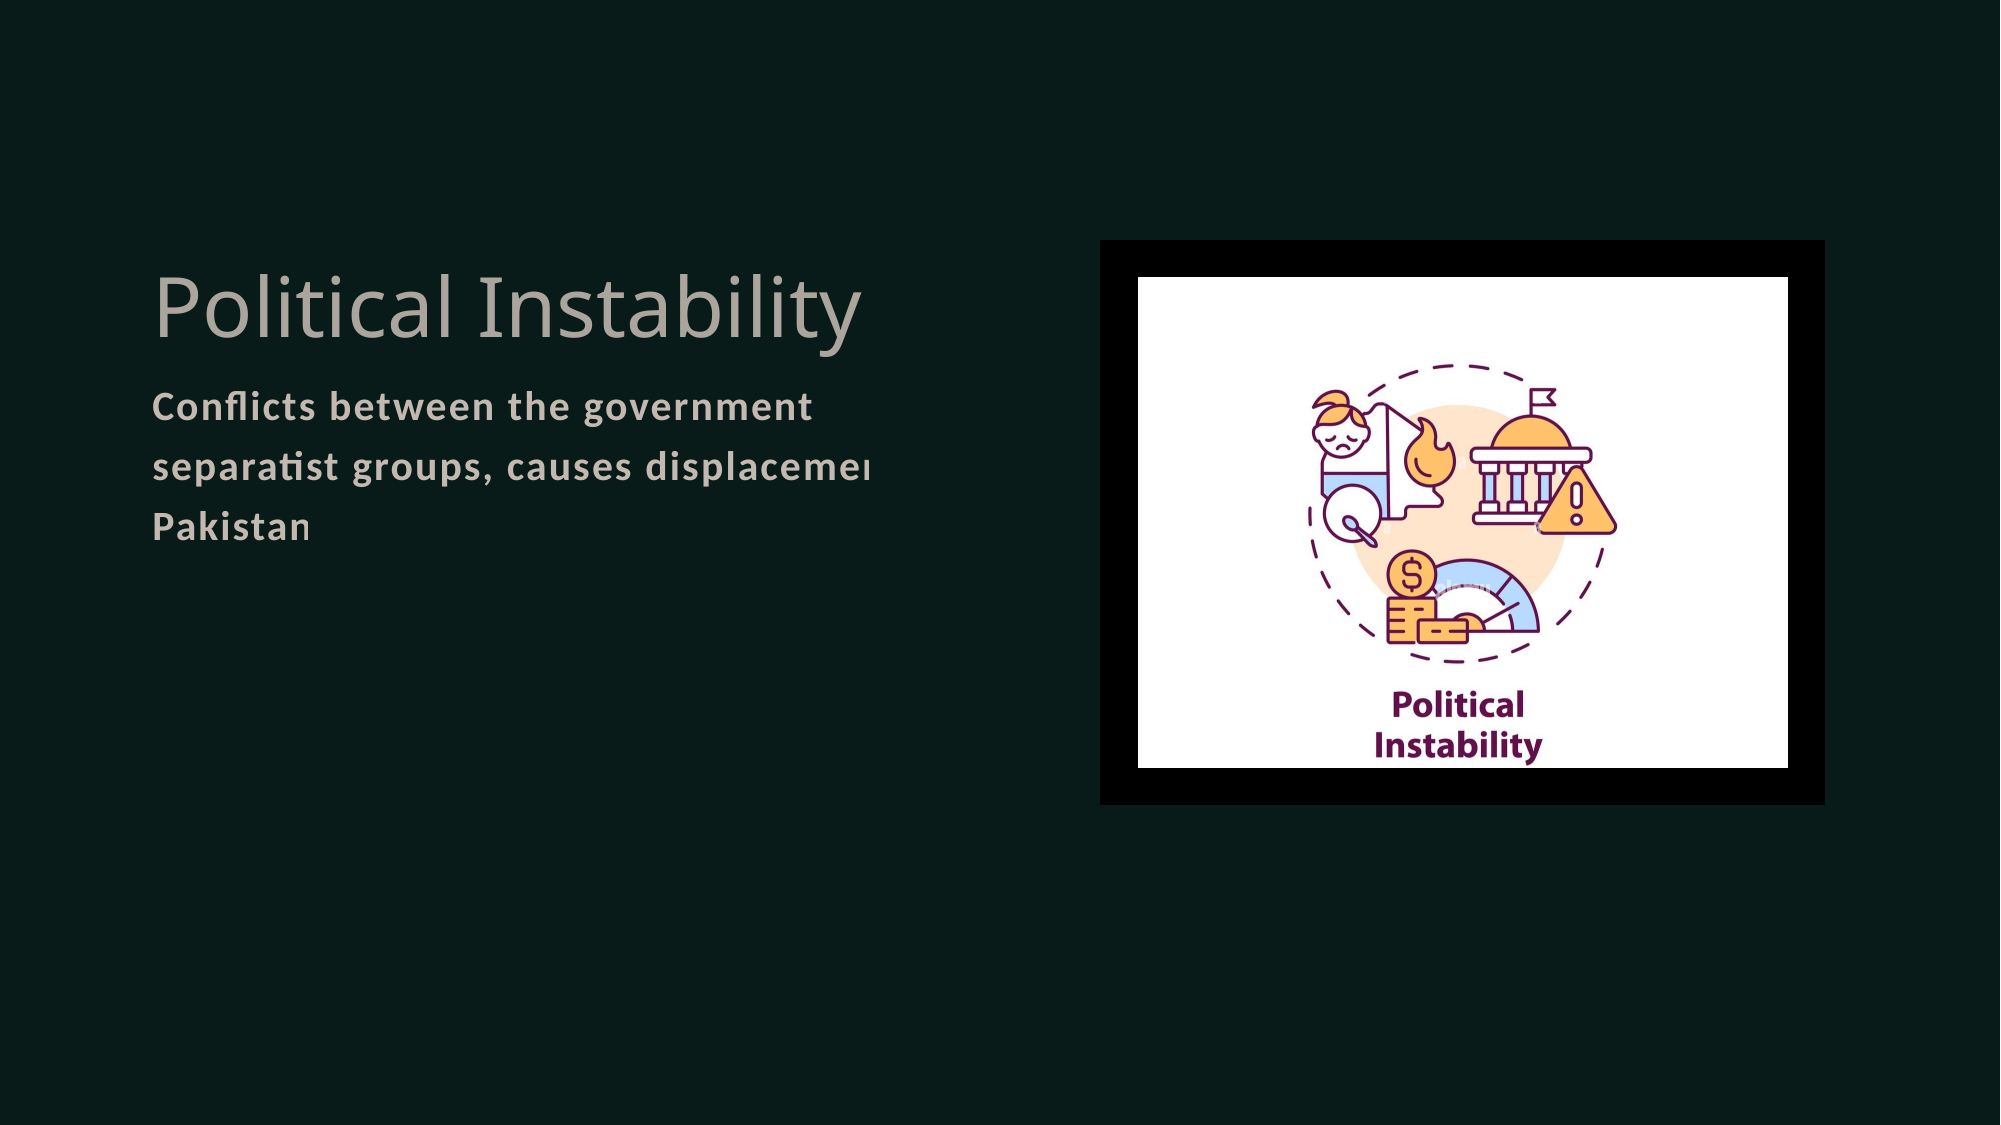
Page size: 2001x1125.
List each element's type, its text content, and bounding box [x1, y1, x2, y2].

title Political Instability [137, 106, 1055, 361]
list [1137, 276, 1788, 768]
list Conflicts between the government and separatist groups, causes displacement in Pakistan. [137, 361, 1055, 963]
